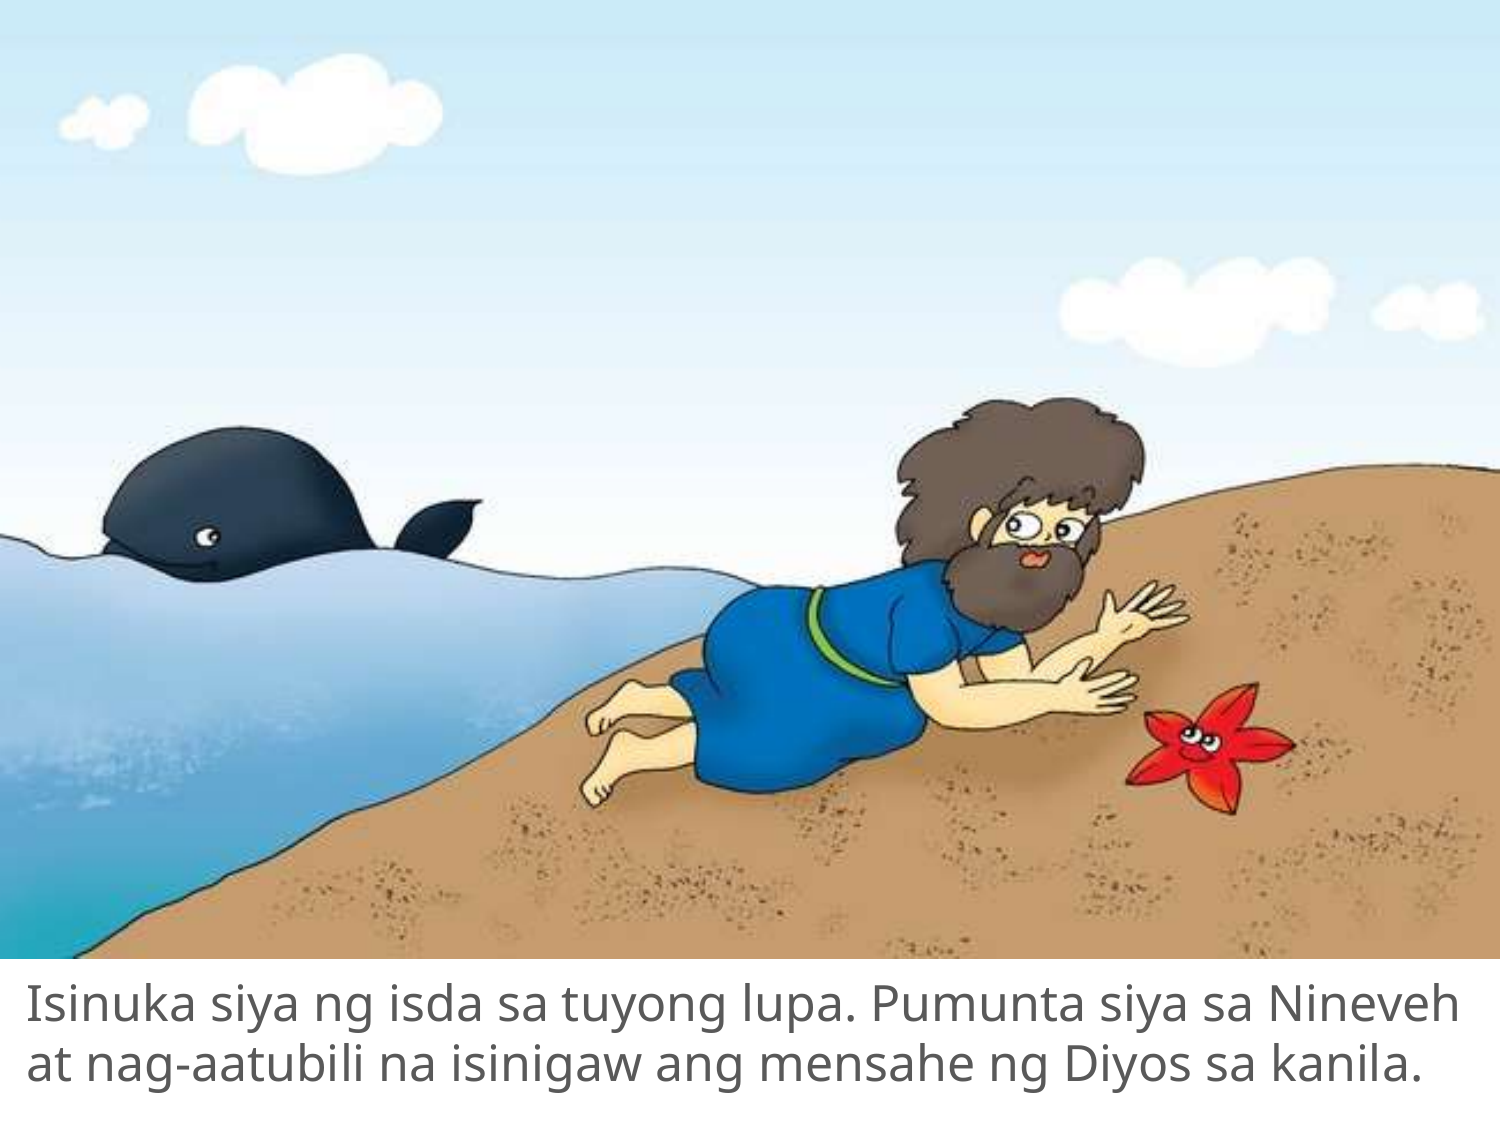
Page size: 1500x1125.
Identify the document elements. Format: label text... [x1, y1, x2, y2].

picture [0, 0, 1500, 959]
text_box Isinuka siya ng isda sa tuyong lupa. Pumunta siya sa Nineveh at nag-aatubili na isinigaw ang mensahe ng Diyos sa kanila. [11, 966, 1498, 1099]
